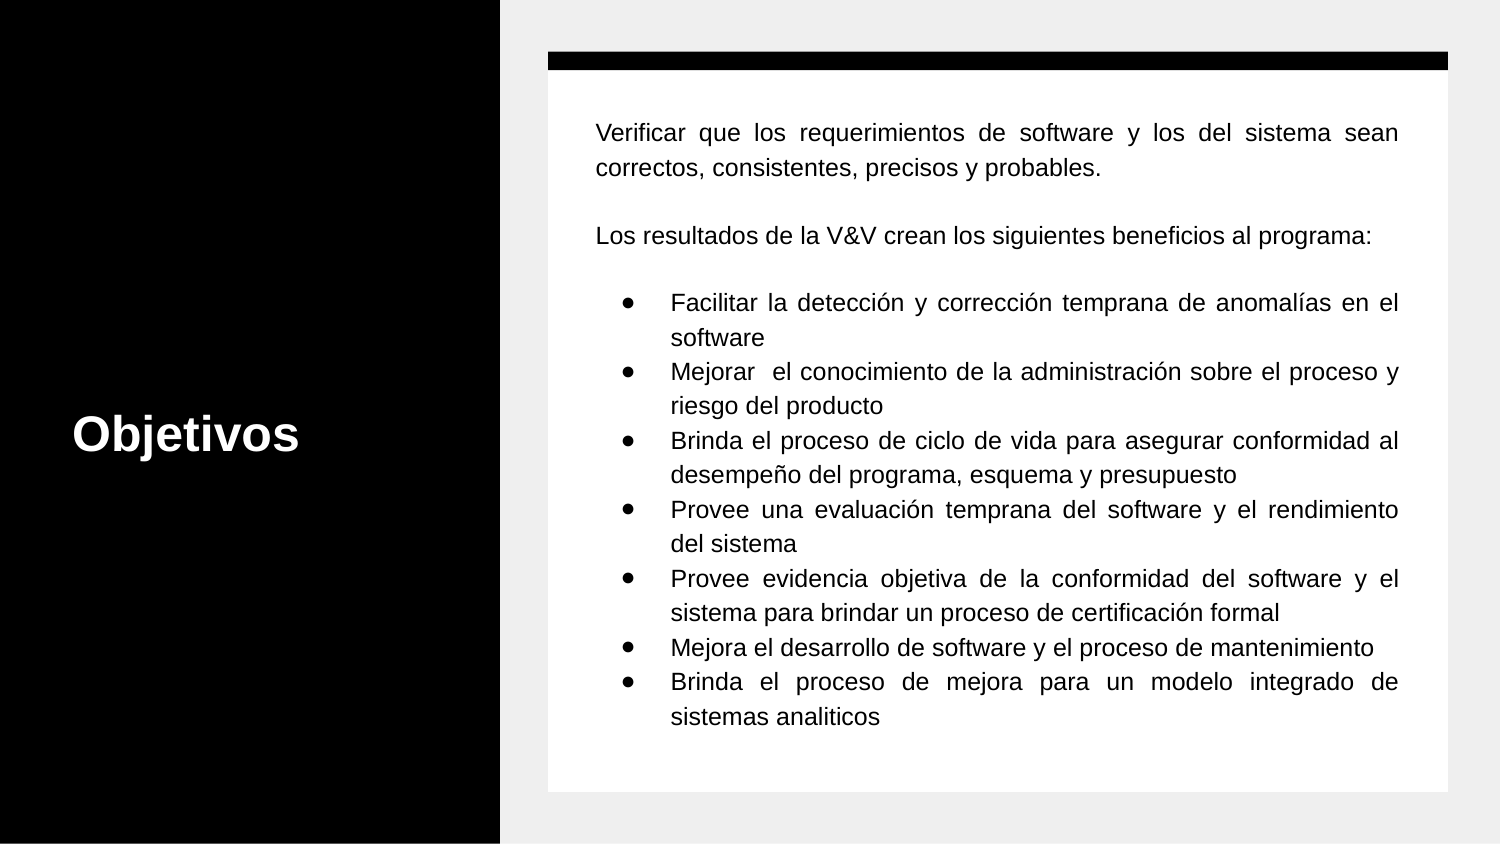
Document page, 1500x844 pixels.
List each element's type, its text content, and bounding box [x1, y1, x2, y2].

title Objetivos [57, 70, 443, 792]
list Verificar que los requerimientos de software y los del sistema sean correctos, consistentes, precisos y probables. Los resultados de la V&V crean los siguientes beneficios al programa: Facilitar la detección y corrección temprana de anomalías en el software Mejorar el conocimiento de la administración sobre el proceso y riesgo del producto Brinda el proceso de ciclo de vida para asegurar conformidad al desempeño del programa, esquema y presupuesto Provee una evaluación temprana del software y el rendimiento del sistema Provee evidencia objetiva de la conformidad del software y el sistema para brindar un proceso de certificación formal Mejora el desarrollo de software y el proceso de mantenimiento Brinda el proceso de mejora para un modelo integrado de sistemas analiticos [580, 97, 1416, 756]
